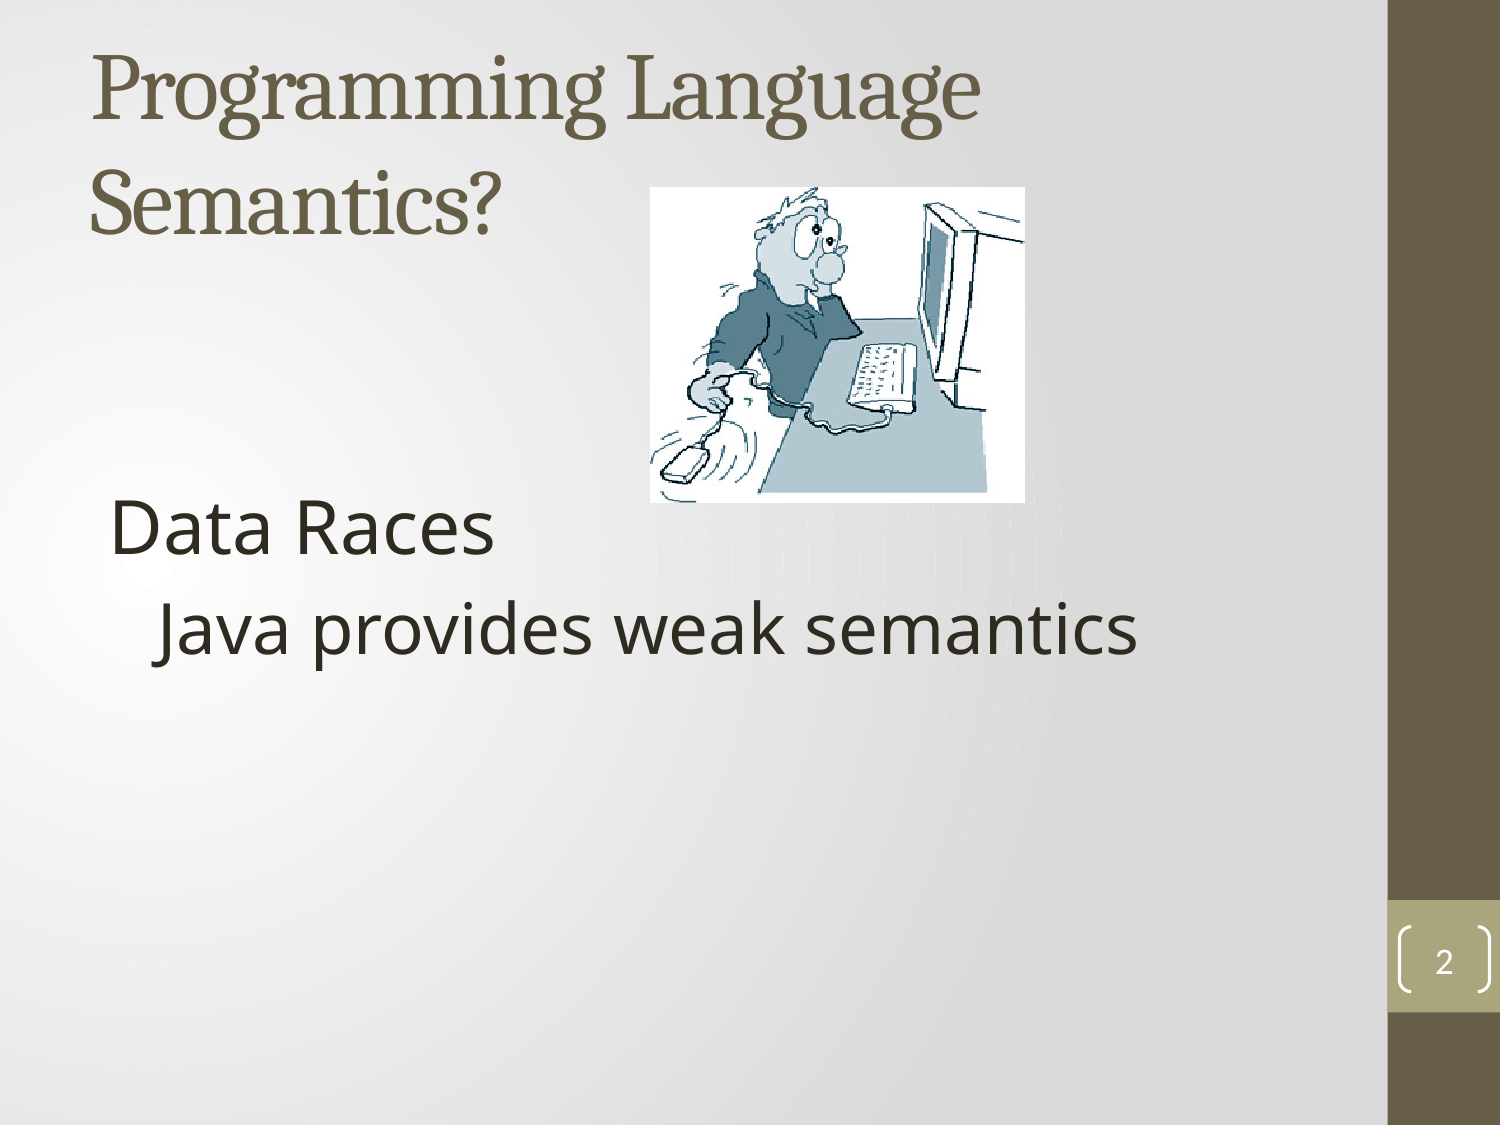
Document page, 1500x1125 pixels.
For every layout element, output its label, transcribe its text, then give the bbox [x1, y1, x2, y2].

picture [649, 187, 1026, 503]
slide_number 2 [1397, 925, 1492, 994]
list Data Races Java provides weak semantics [75, 262, 1325, 1050]
title Programming Language Semantics? [75, 45, 1325, 233]
